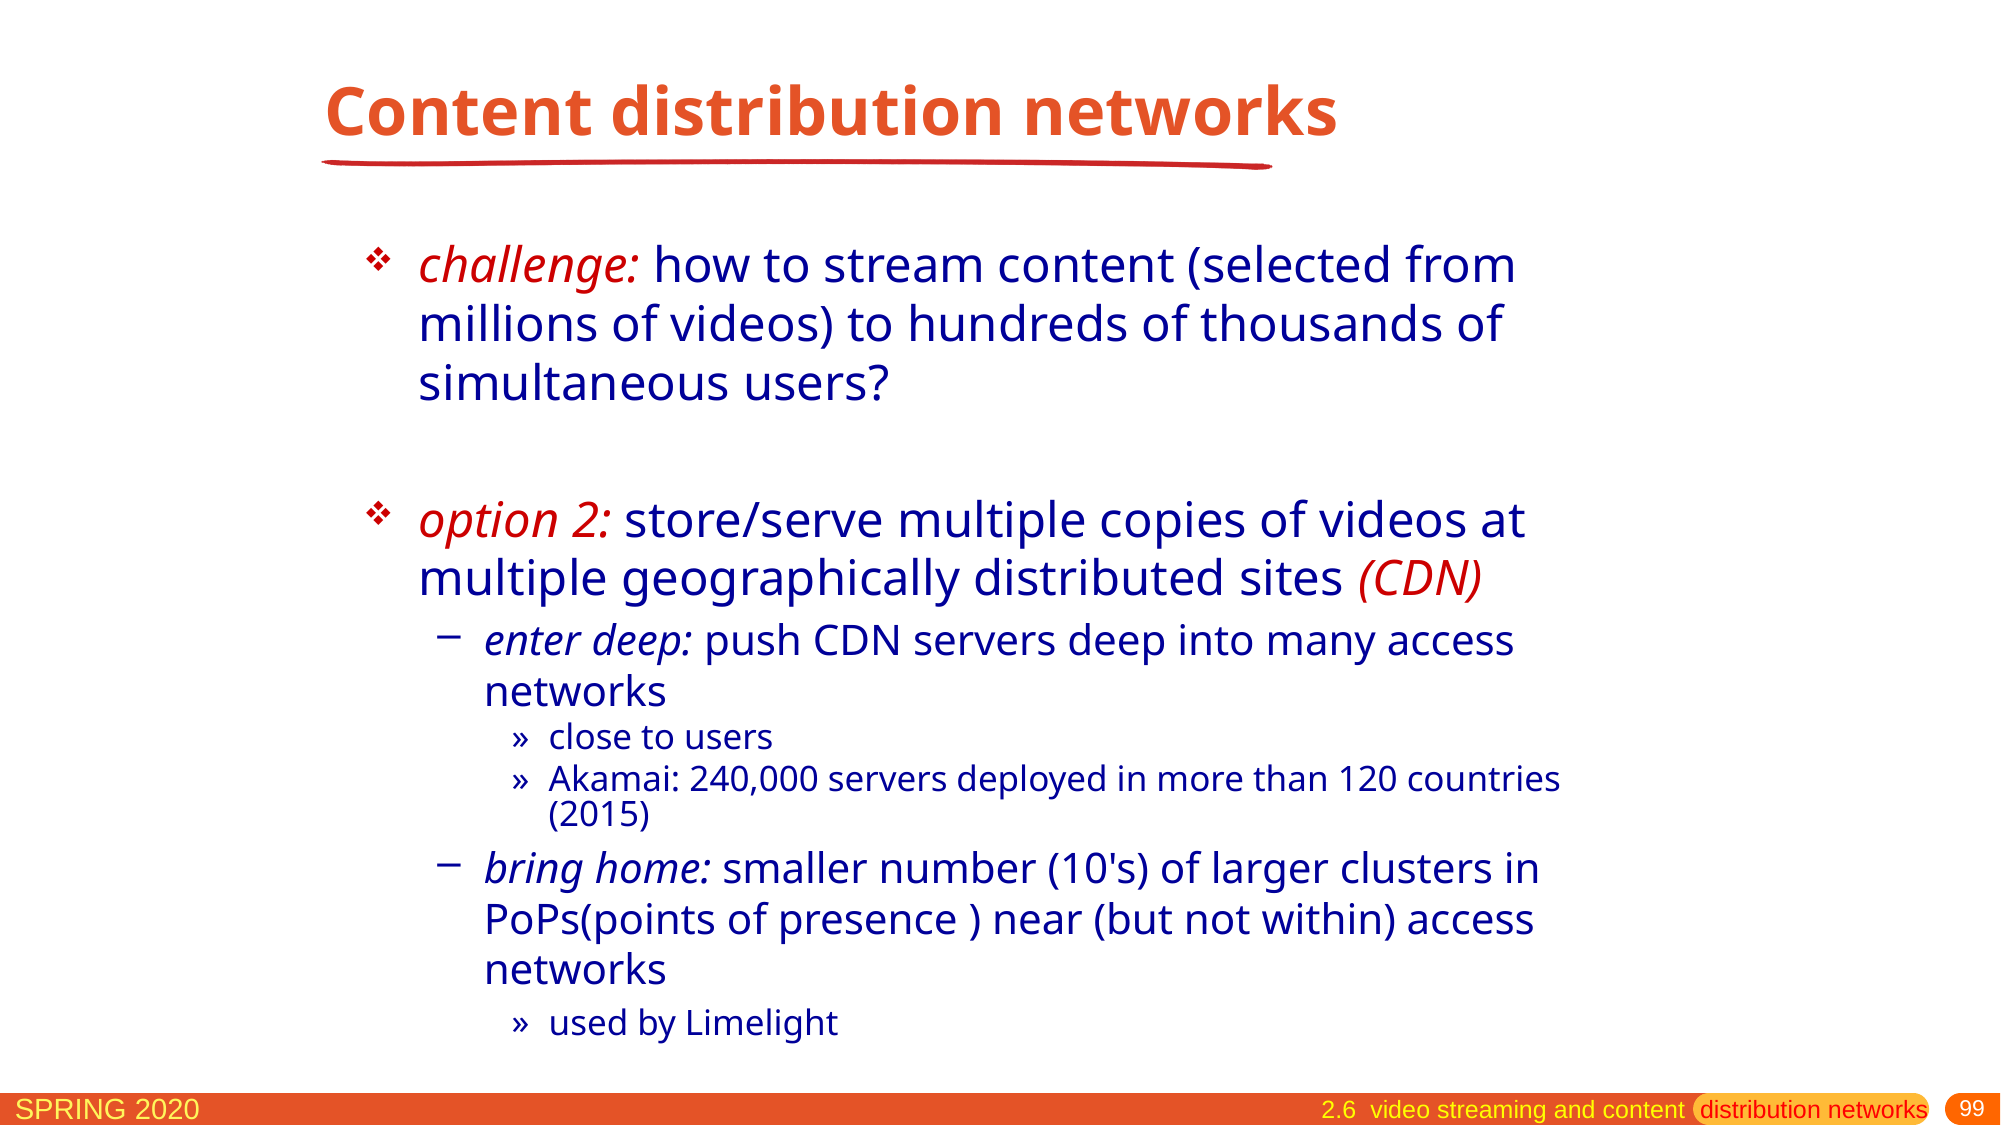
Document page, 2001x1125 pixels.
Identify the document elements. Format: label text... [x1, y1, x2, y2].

title Content distribution networks [309, 37, 1650, 181]
text_box 2.6 video streaming and content distribution networks [1299, 1086, 1950, 1125]
list challenge: how to stream content (selected from millions of videos) to hundreds of thousands of simultaneous users? option 2: store/serve multiple copies of videos at multiple geographically distributed sites (CDN) enter deep: push CDN servers deep into many access networks close to users Akamai: 240,000 servers deployed in more than 120 countries (2015) bring home: smaller number (10's) of larger clusters in PoPs(points of presence ) near (but not within) access networks used by Limelight [348, 226, 1624, 1056]
picture [317, 156, 1284, 173]
